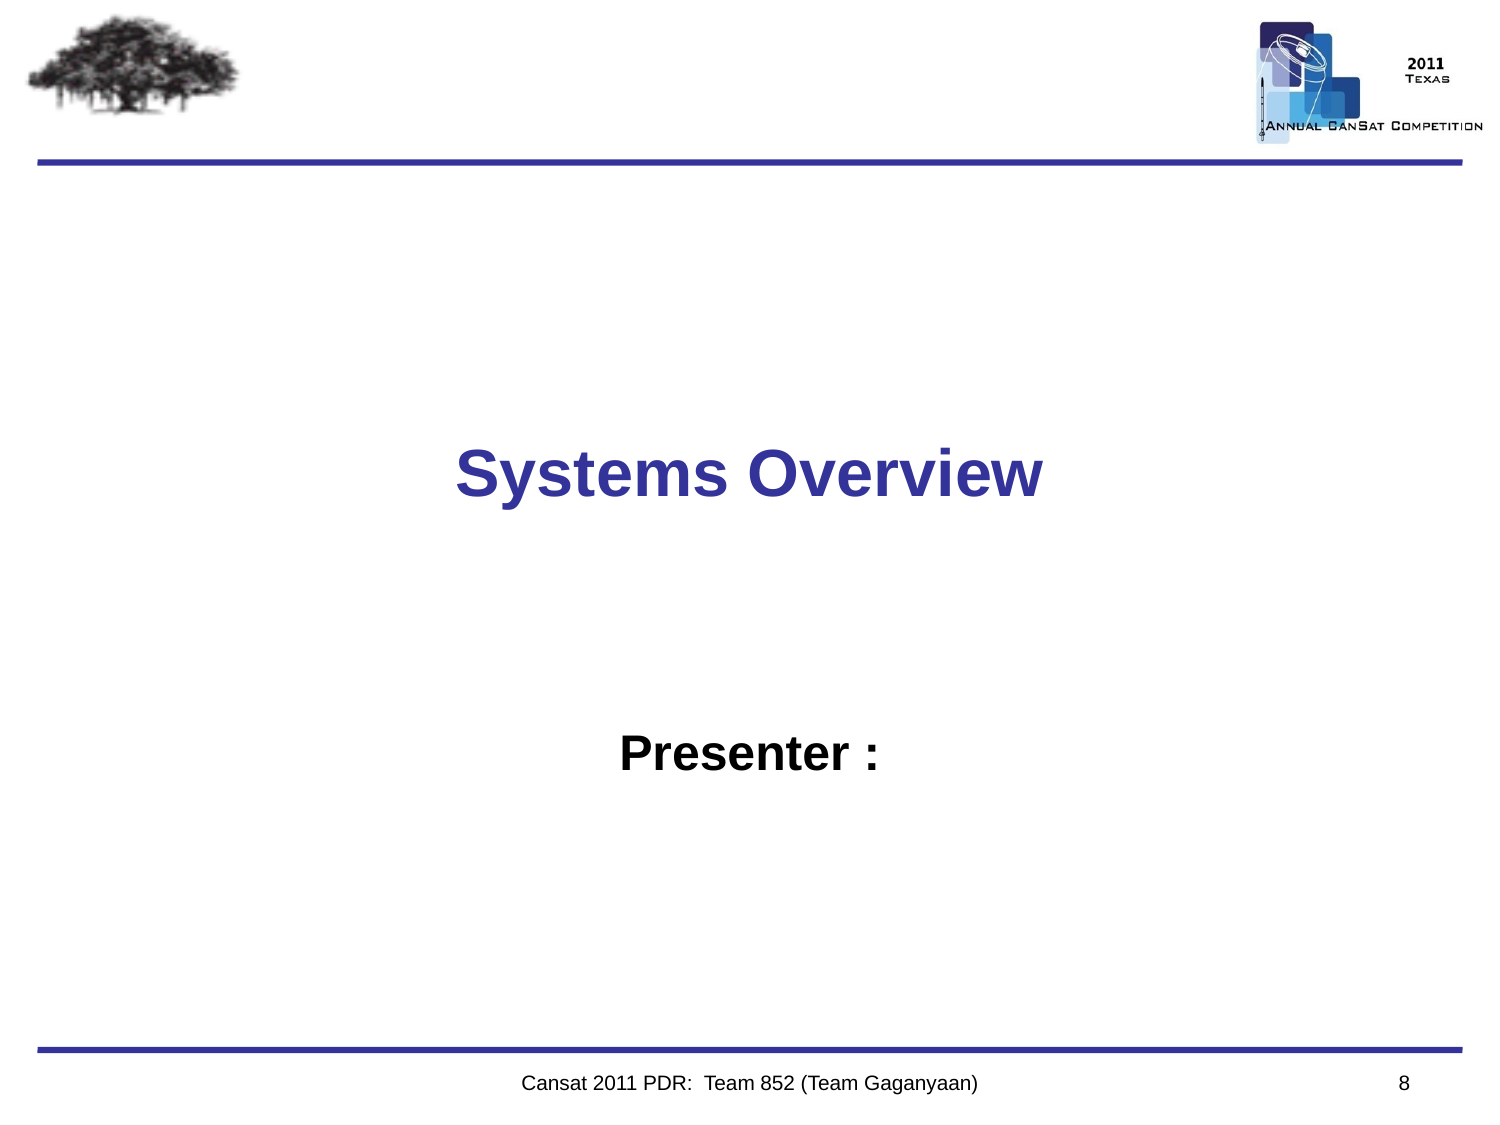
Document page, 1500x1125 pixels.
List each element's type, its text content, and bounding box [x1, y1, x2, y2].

picture [0, 12, 270, 151]
picture [1250, 12, 1488, 150]
slide_number 8 [1312, 1062, 1426, 1104]
subtitle Presenter : [225, 712, 1275, 925]
title Systems Overview [112, 349, 1388, 591]
footer Cansat 2011 PDR: Team 852 (Team Gaganyaan) [449, 1062, 1051, 1103]
